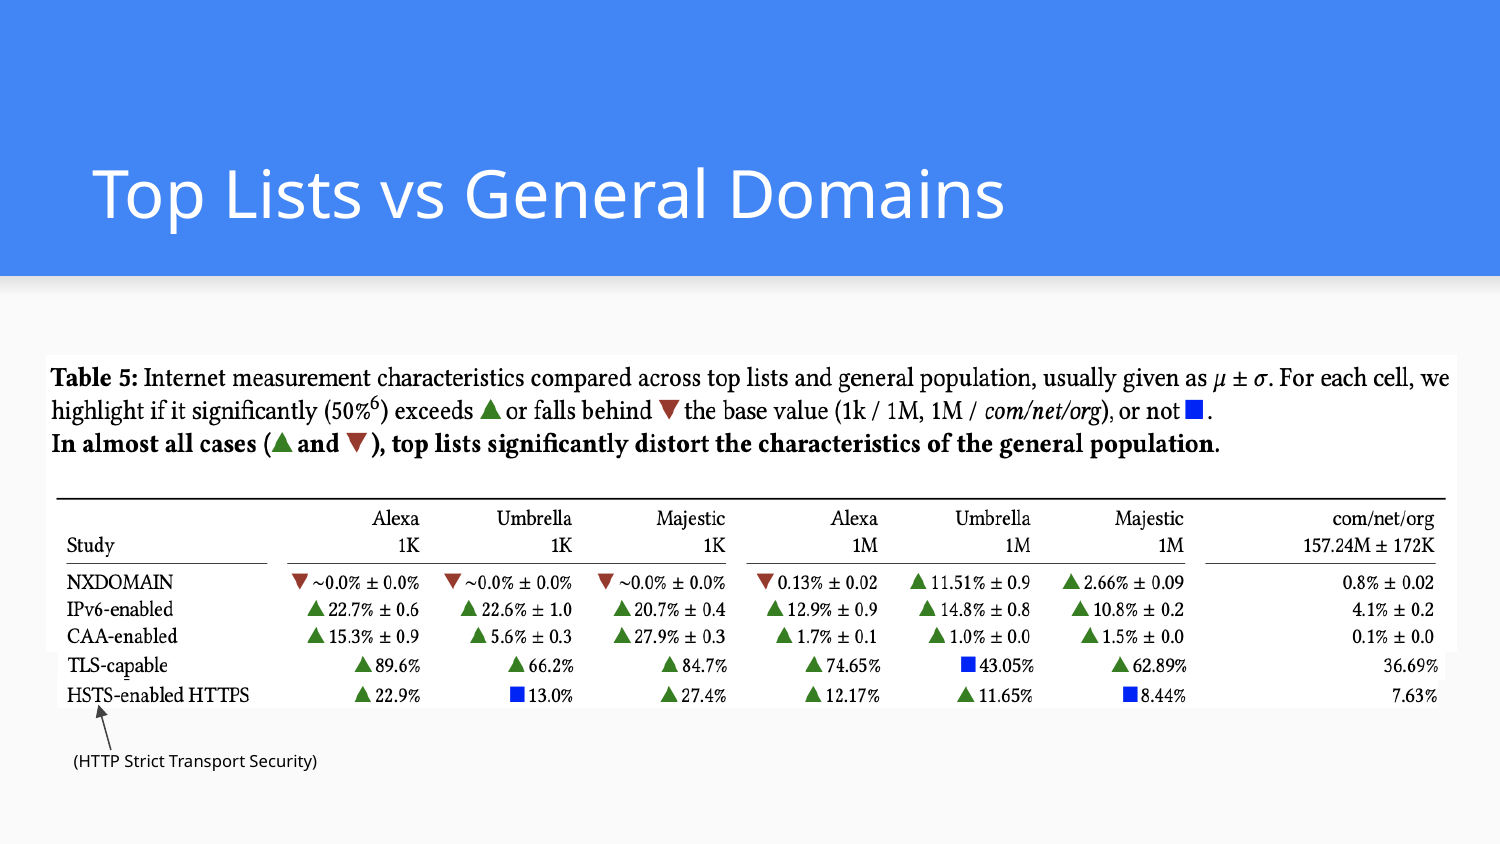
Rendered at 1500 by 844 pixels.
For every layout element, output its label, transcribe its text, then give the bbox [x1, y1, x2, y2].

text_box (HTTP Strict Transport Security) [58, 735, 351, 787]
title Top Lists vs General Domains [77, 121, 1427, 248]
picture [46, 355, 1458, 708]
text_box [98, 704, 112, 751]
